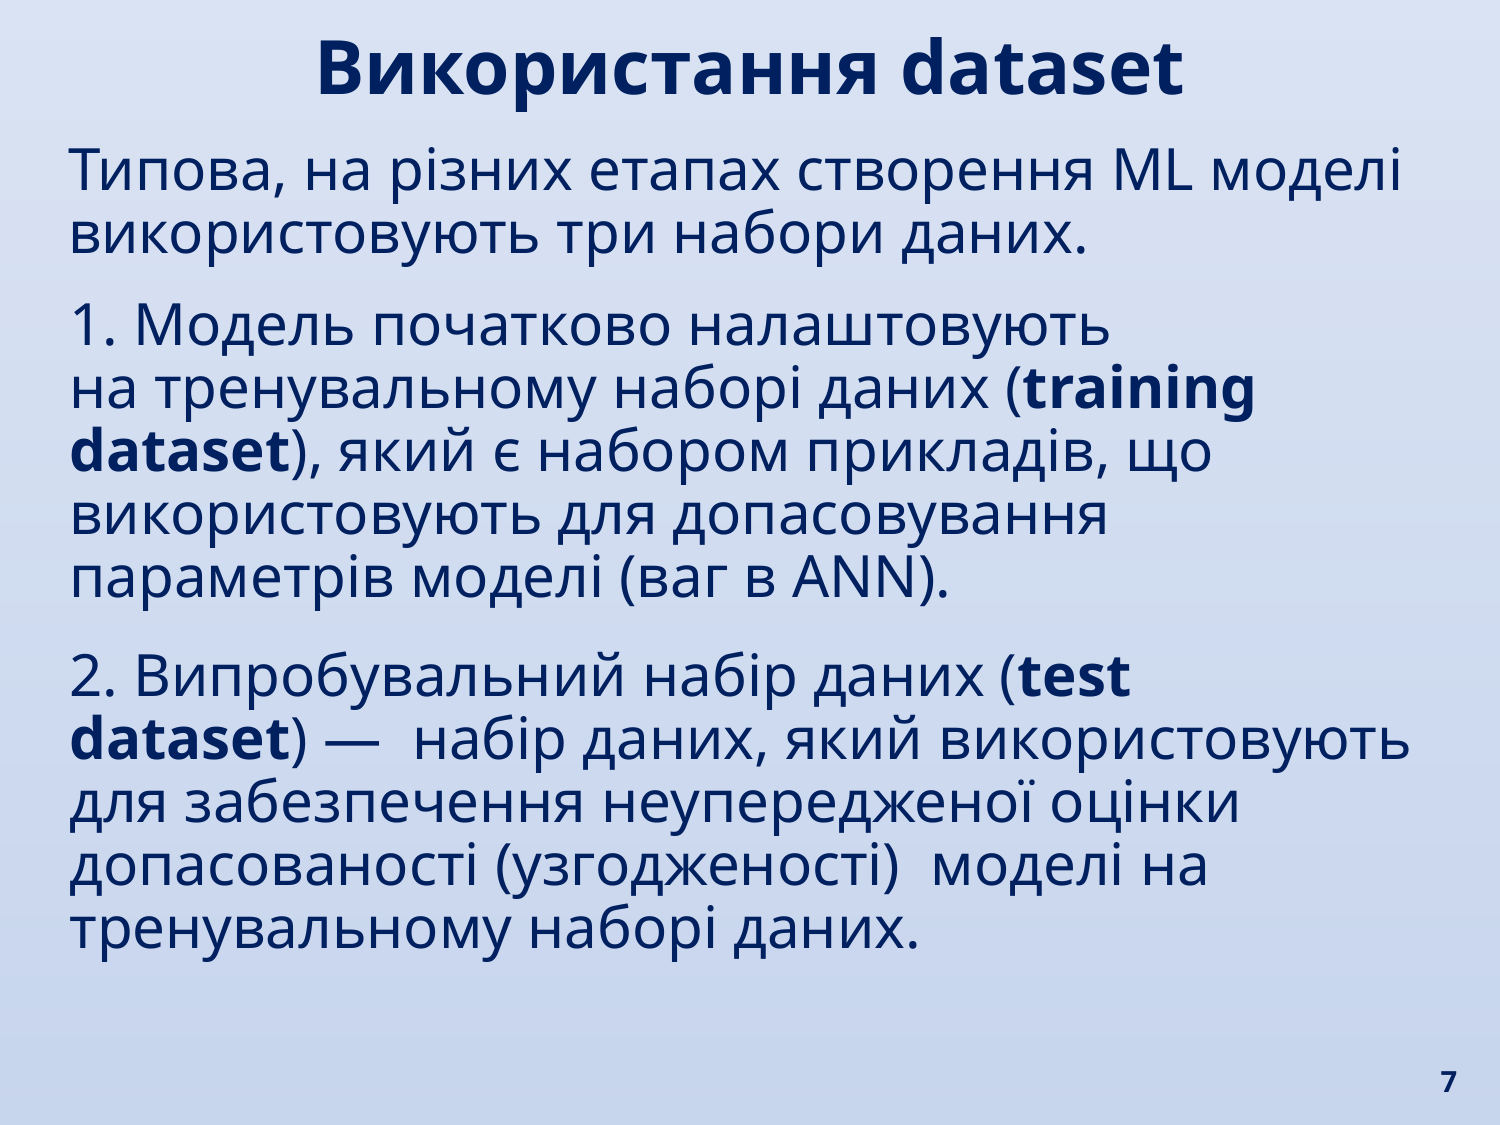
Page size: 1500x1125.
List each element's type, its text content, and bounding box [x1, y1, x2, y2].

text_box Типова, на різних етапах створення ML моделі використовують три набори даних. [53, 132, 1473, 274]
text_box 2. Випробувальний набір даних (test dataset) — набір даних, який використовують для забезпечення неупередженої оцінки допасованості (узгодженості) моделі на тренувальному наборі даних. [54, 638, 1446, 969]
text_box Використання dataset [17, 12, 1483, 118]
text_box 7 [1399, 1035, 1473, 1111]
text_box 1. Модель початково налаштовують на тренувальному наборі даних (training dataset), який є набором прикладів, що використовують для допасовування параметрів моделі (ваг в ANN). [54, 287, 1446, 618]
